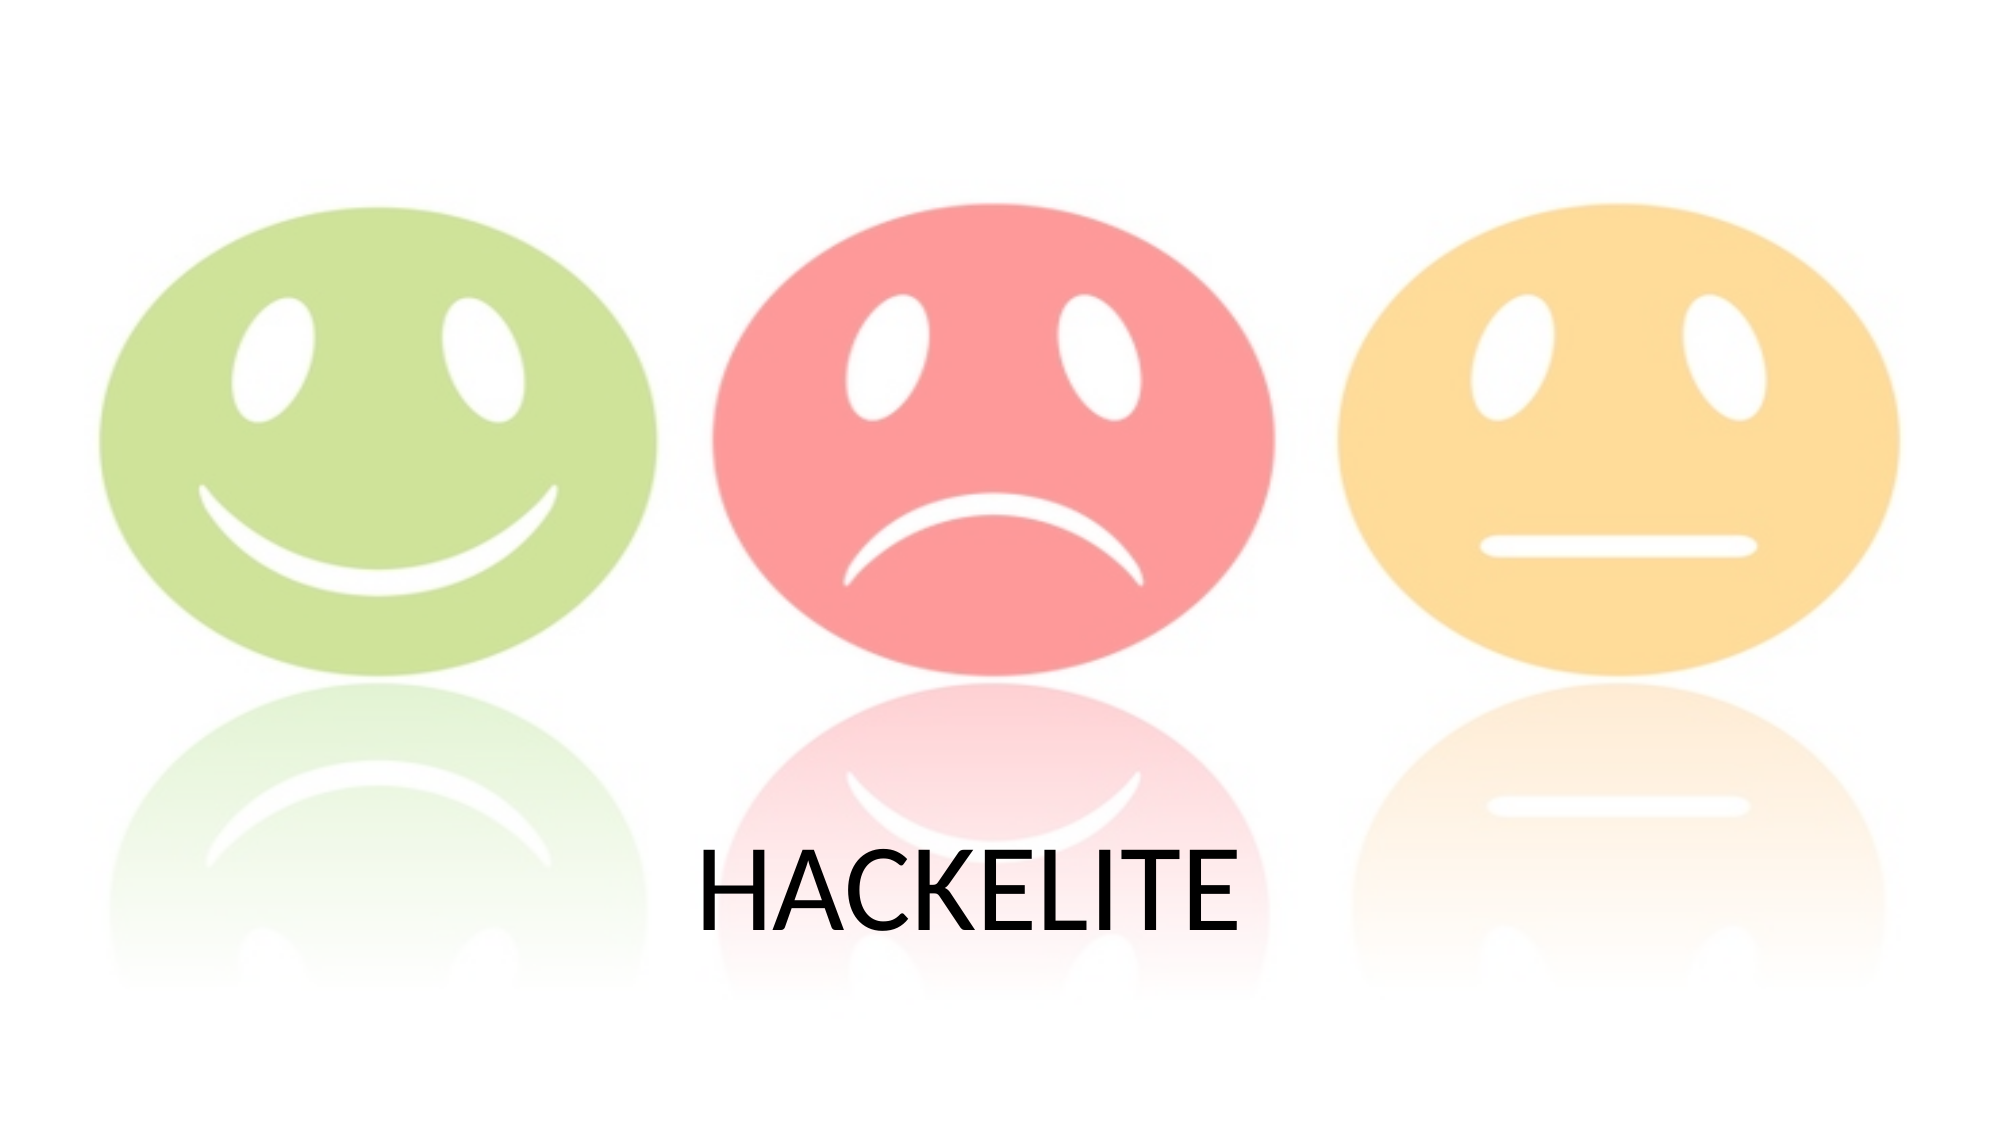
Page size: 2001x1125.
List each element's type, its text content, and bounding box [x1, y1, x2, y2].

title HACKELITE [219, 573, 1719, 966]
